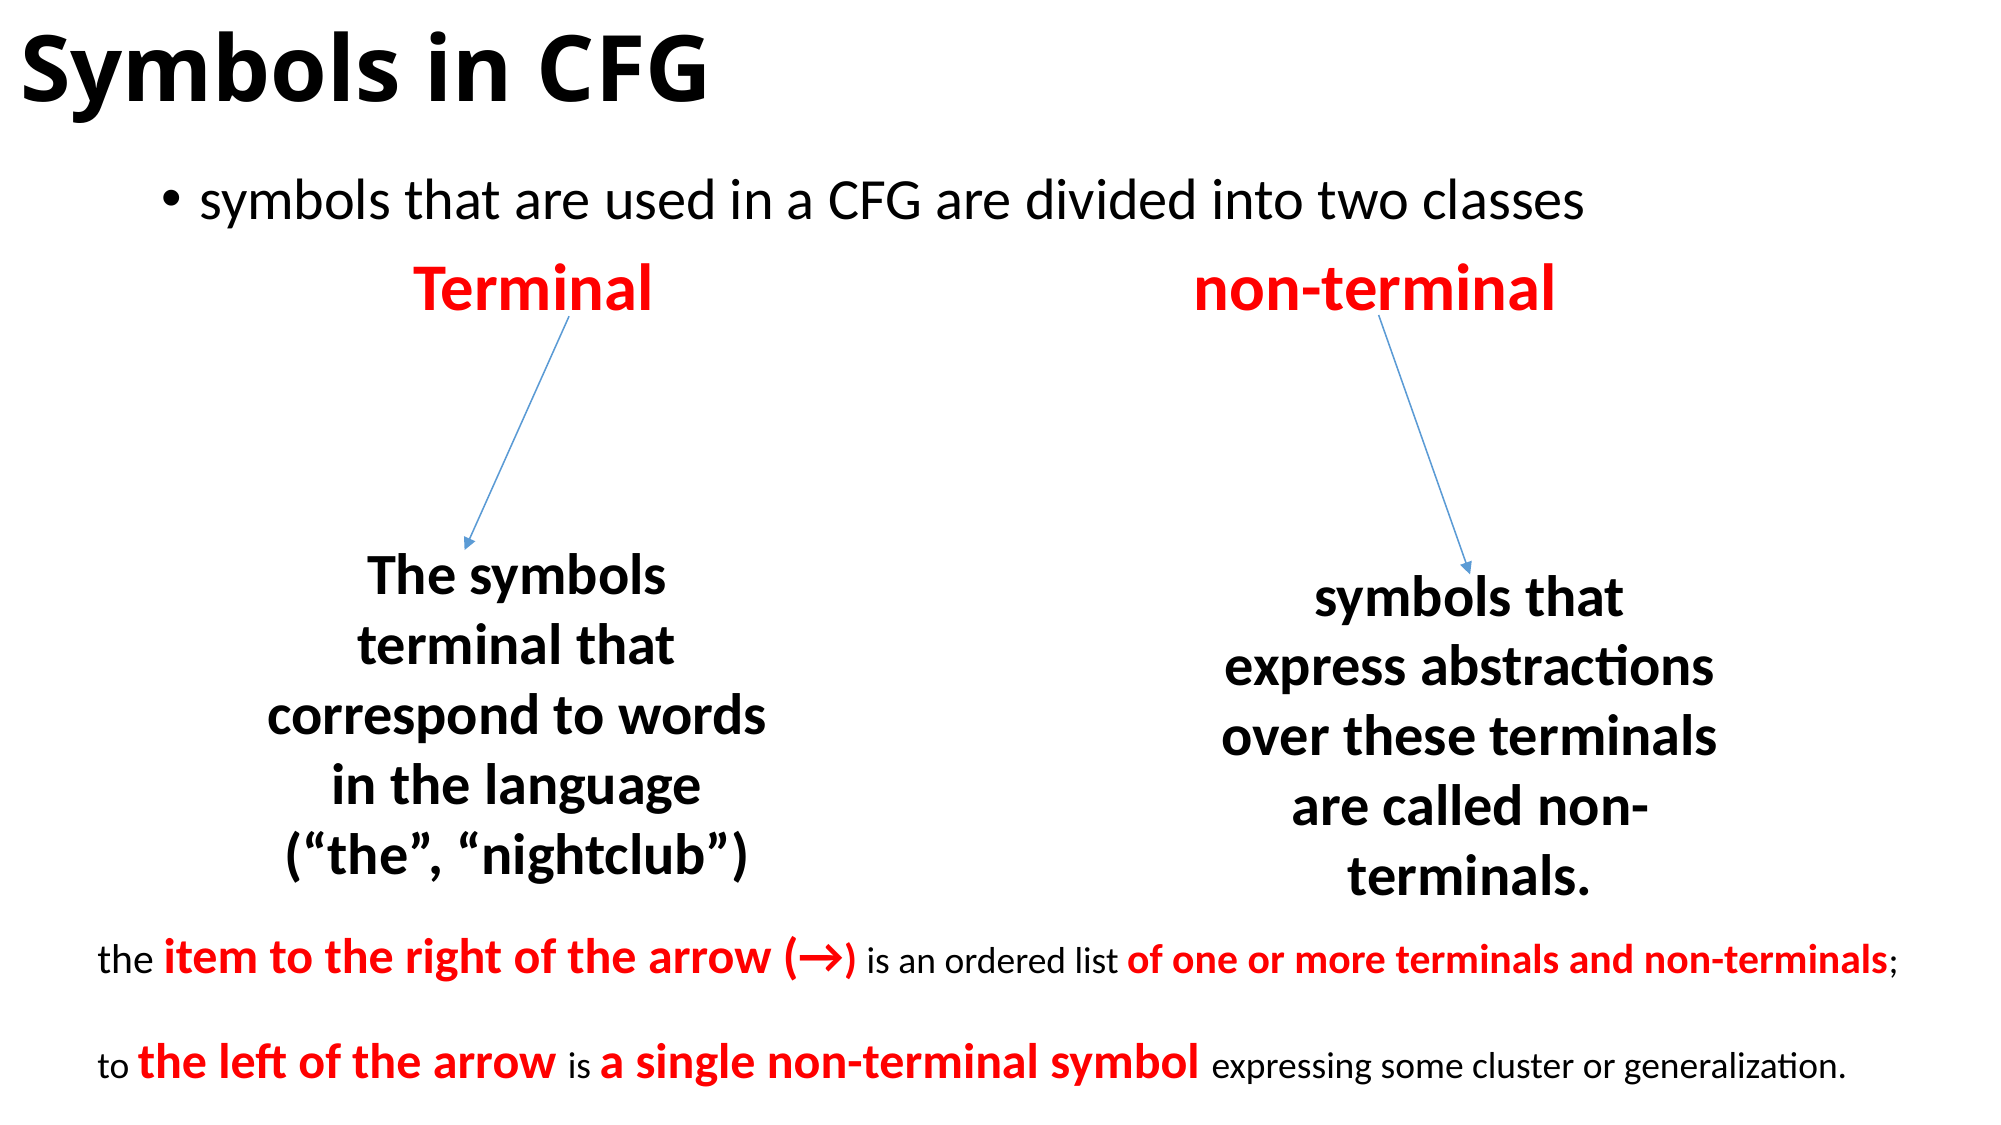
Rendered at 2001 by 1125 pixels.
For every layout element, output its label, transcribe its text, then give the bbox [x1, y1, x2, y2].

text_box [473, 315, 570, 528]
title Symbols in CFG [5, 0, 1731, 181]
text_box [1377, 314, 1463, 550]
text_box symbols that express abstractions over these terminals are called non-terminals. [1203, 550, 1737, 915]
text_box the item to the right of the arrow (→) is an ordered list of one or more terminals and non-terminals; to the left of the arrow is a single non-terminal symbol expressing some cluster or generalization. [82, 916, 1934, 1097]
list symbols that are used in a CFG are divided into two classes Terminal non-terminal [147, 161, 1872, 876]
text_box The symbols terminal that correspond to words in the language (“the”, “nightclub”) [251, 528, 783, 894]
